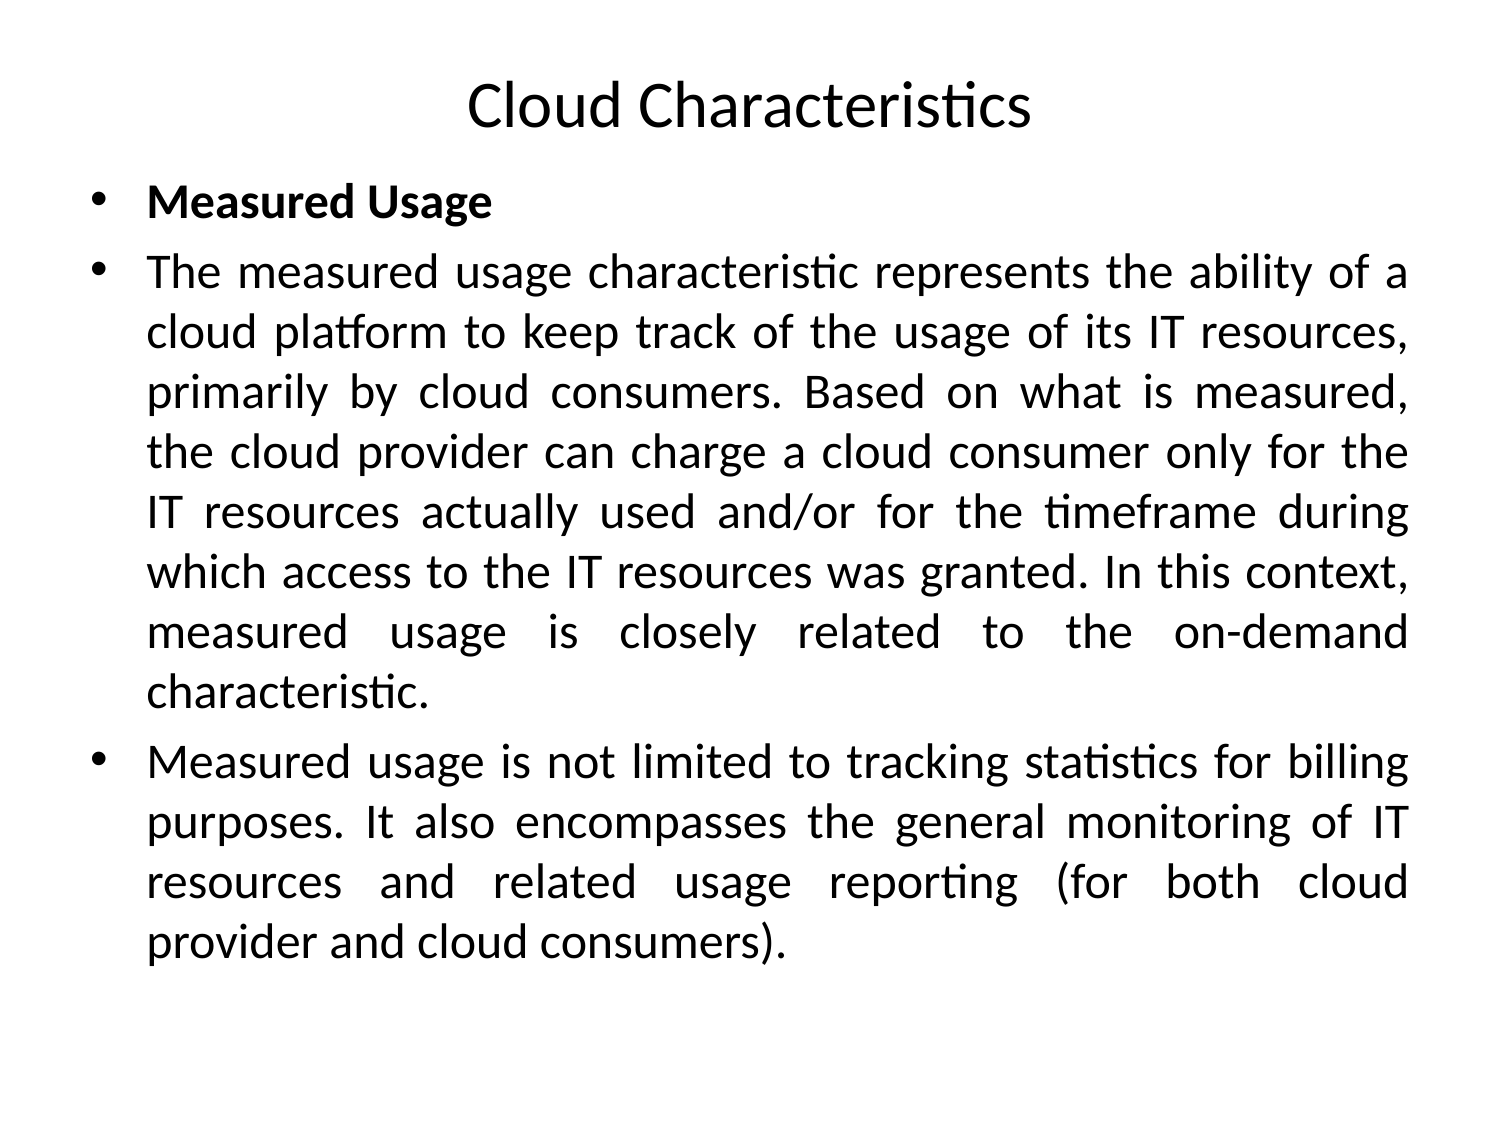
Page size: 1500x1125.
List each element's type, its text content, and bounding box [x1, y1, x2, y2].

list Measured Usage The measured usage characteristic represents the ability of a cloud platform to keep track of the usage of its IT resources, primarily by cloud consumers. Based on what is measured, the cloud provider can charge a cloud consumer only for the IT resources actually used and/or for the timeframe during which access to the IT resources was granted. In this context, measured usage is closely related to the on-demand characteristic. Measured usage is not limited to tracking statistics for billing purposes. It also encompasses the general monitoring of IT resources and related usage reporting (for both cloud provider and cloud consumers). [75, 160, 1425, 904]
title Cloud Characteristics [75, 7, 1425, 160]
